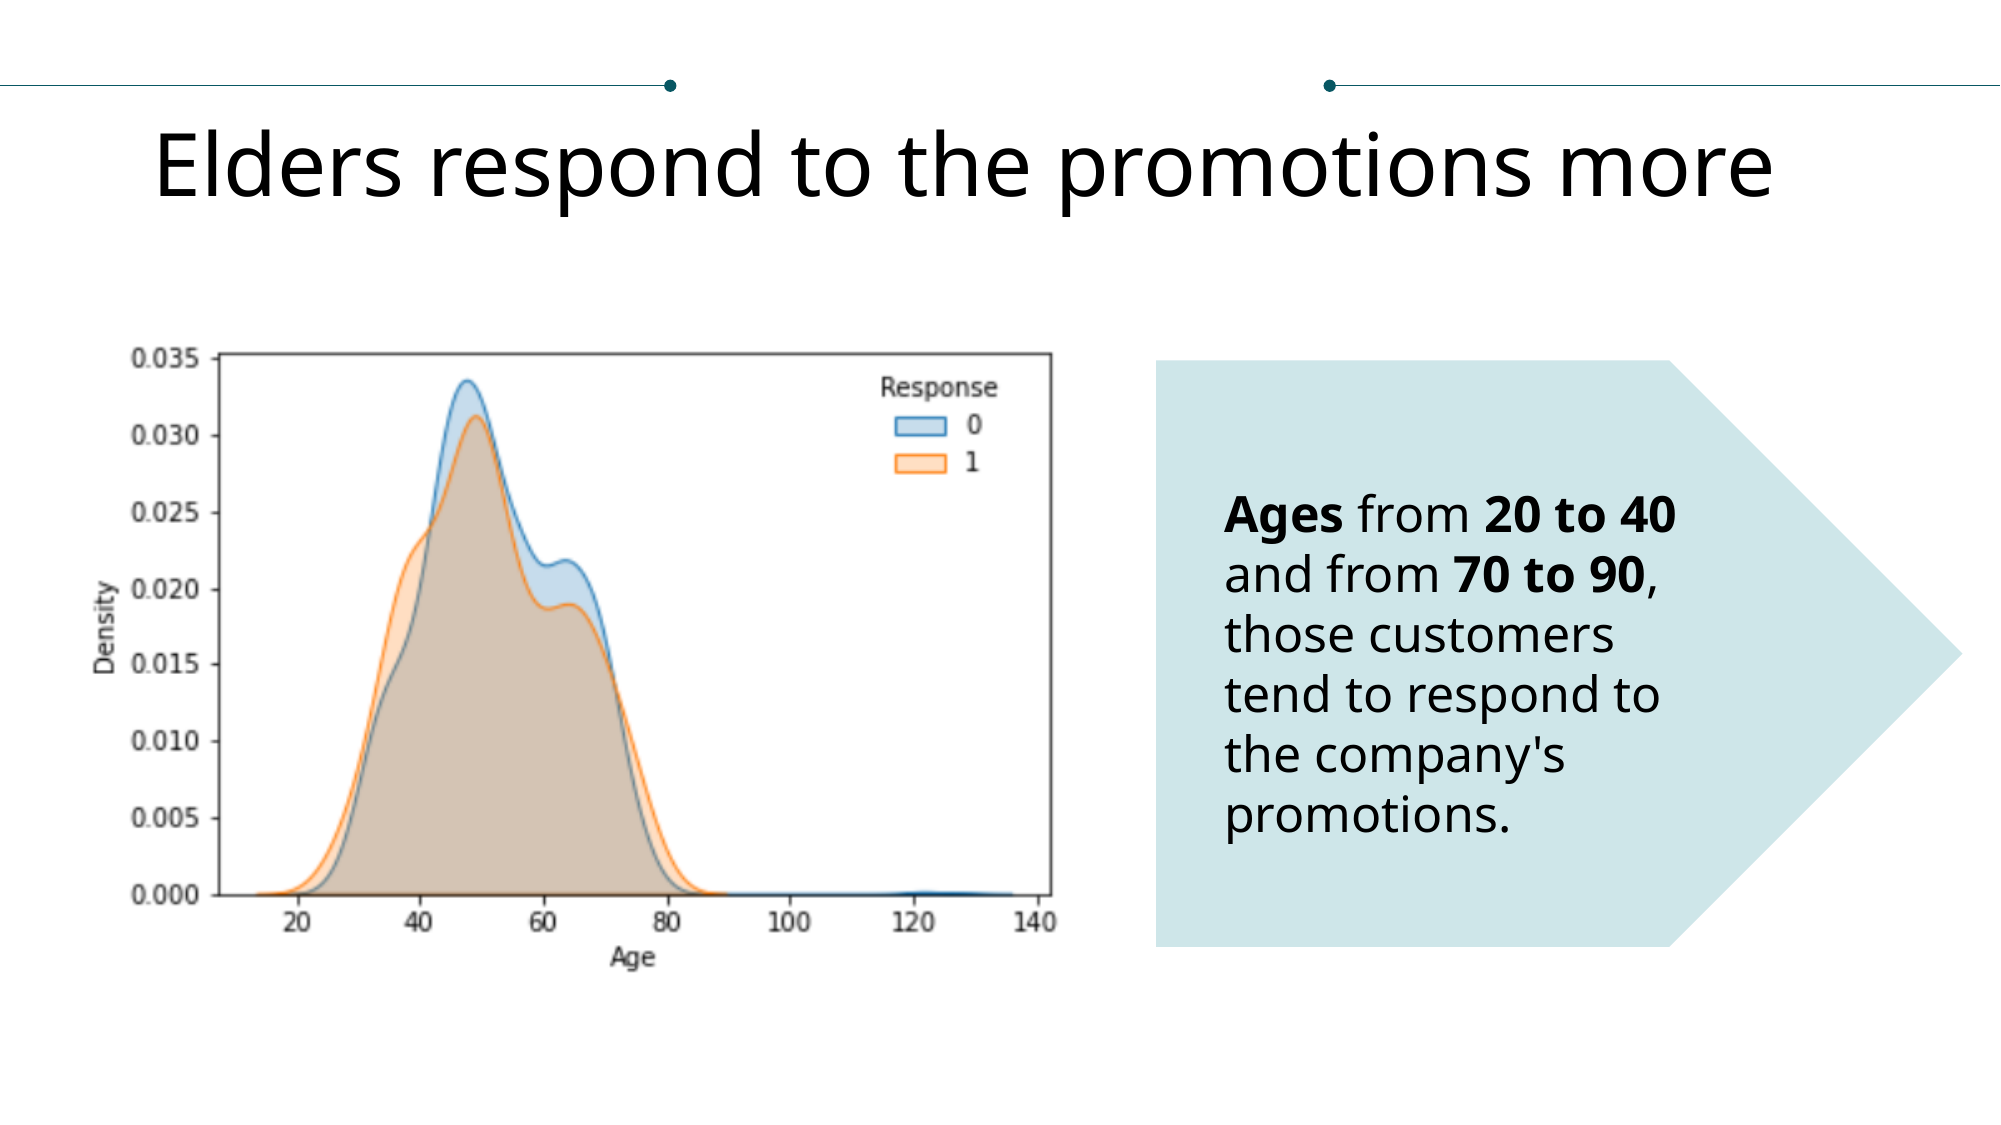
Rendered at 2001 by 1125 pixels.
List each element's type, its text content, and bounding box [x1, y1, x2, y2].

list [80, 324, 1079, 984]
title Elders respond to the promotions more [137, 59, 1888, 278]
text_box [1155, 359, 1964, 948]
text_box Ages from 20 to 40 and from 70 to 90, those customers tend to respond to the company's promotions. [1209, 474, 1721, 850]
